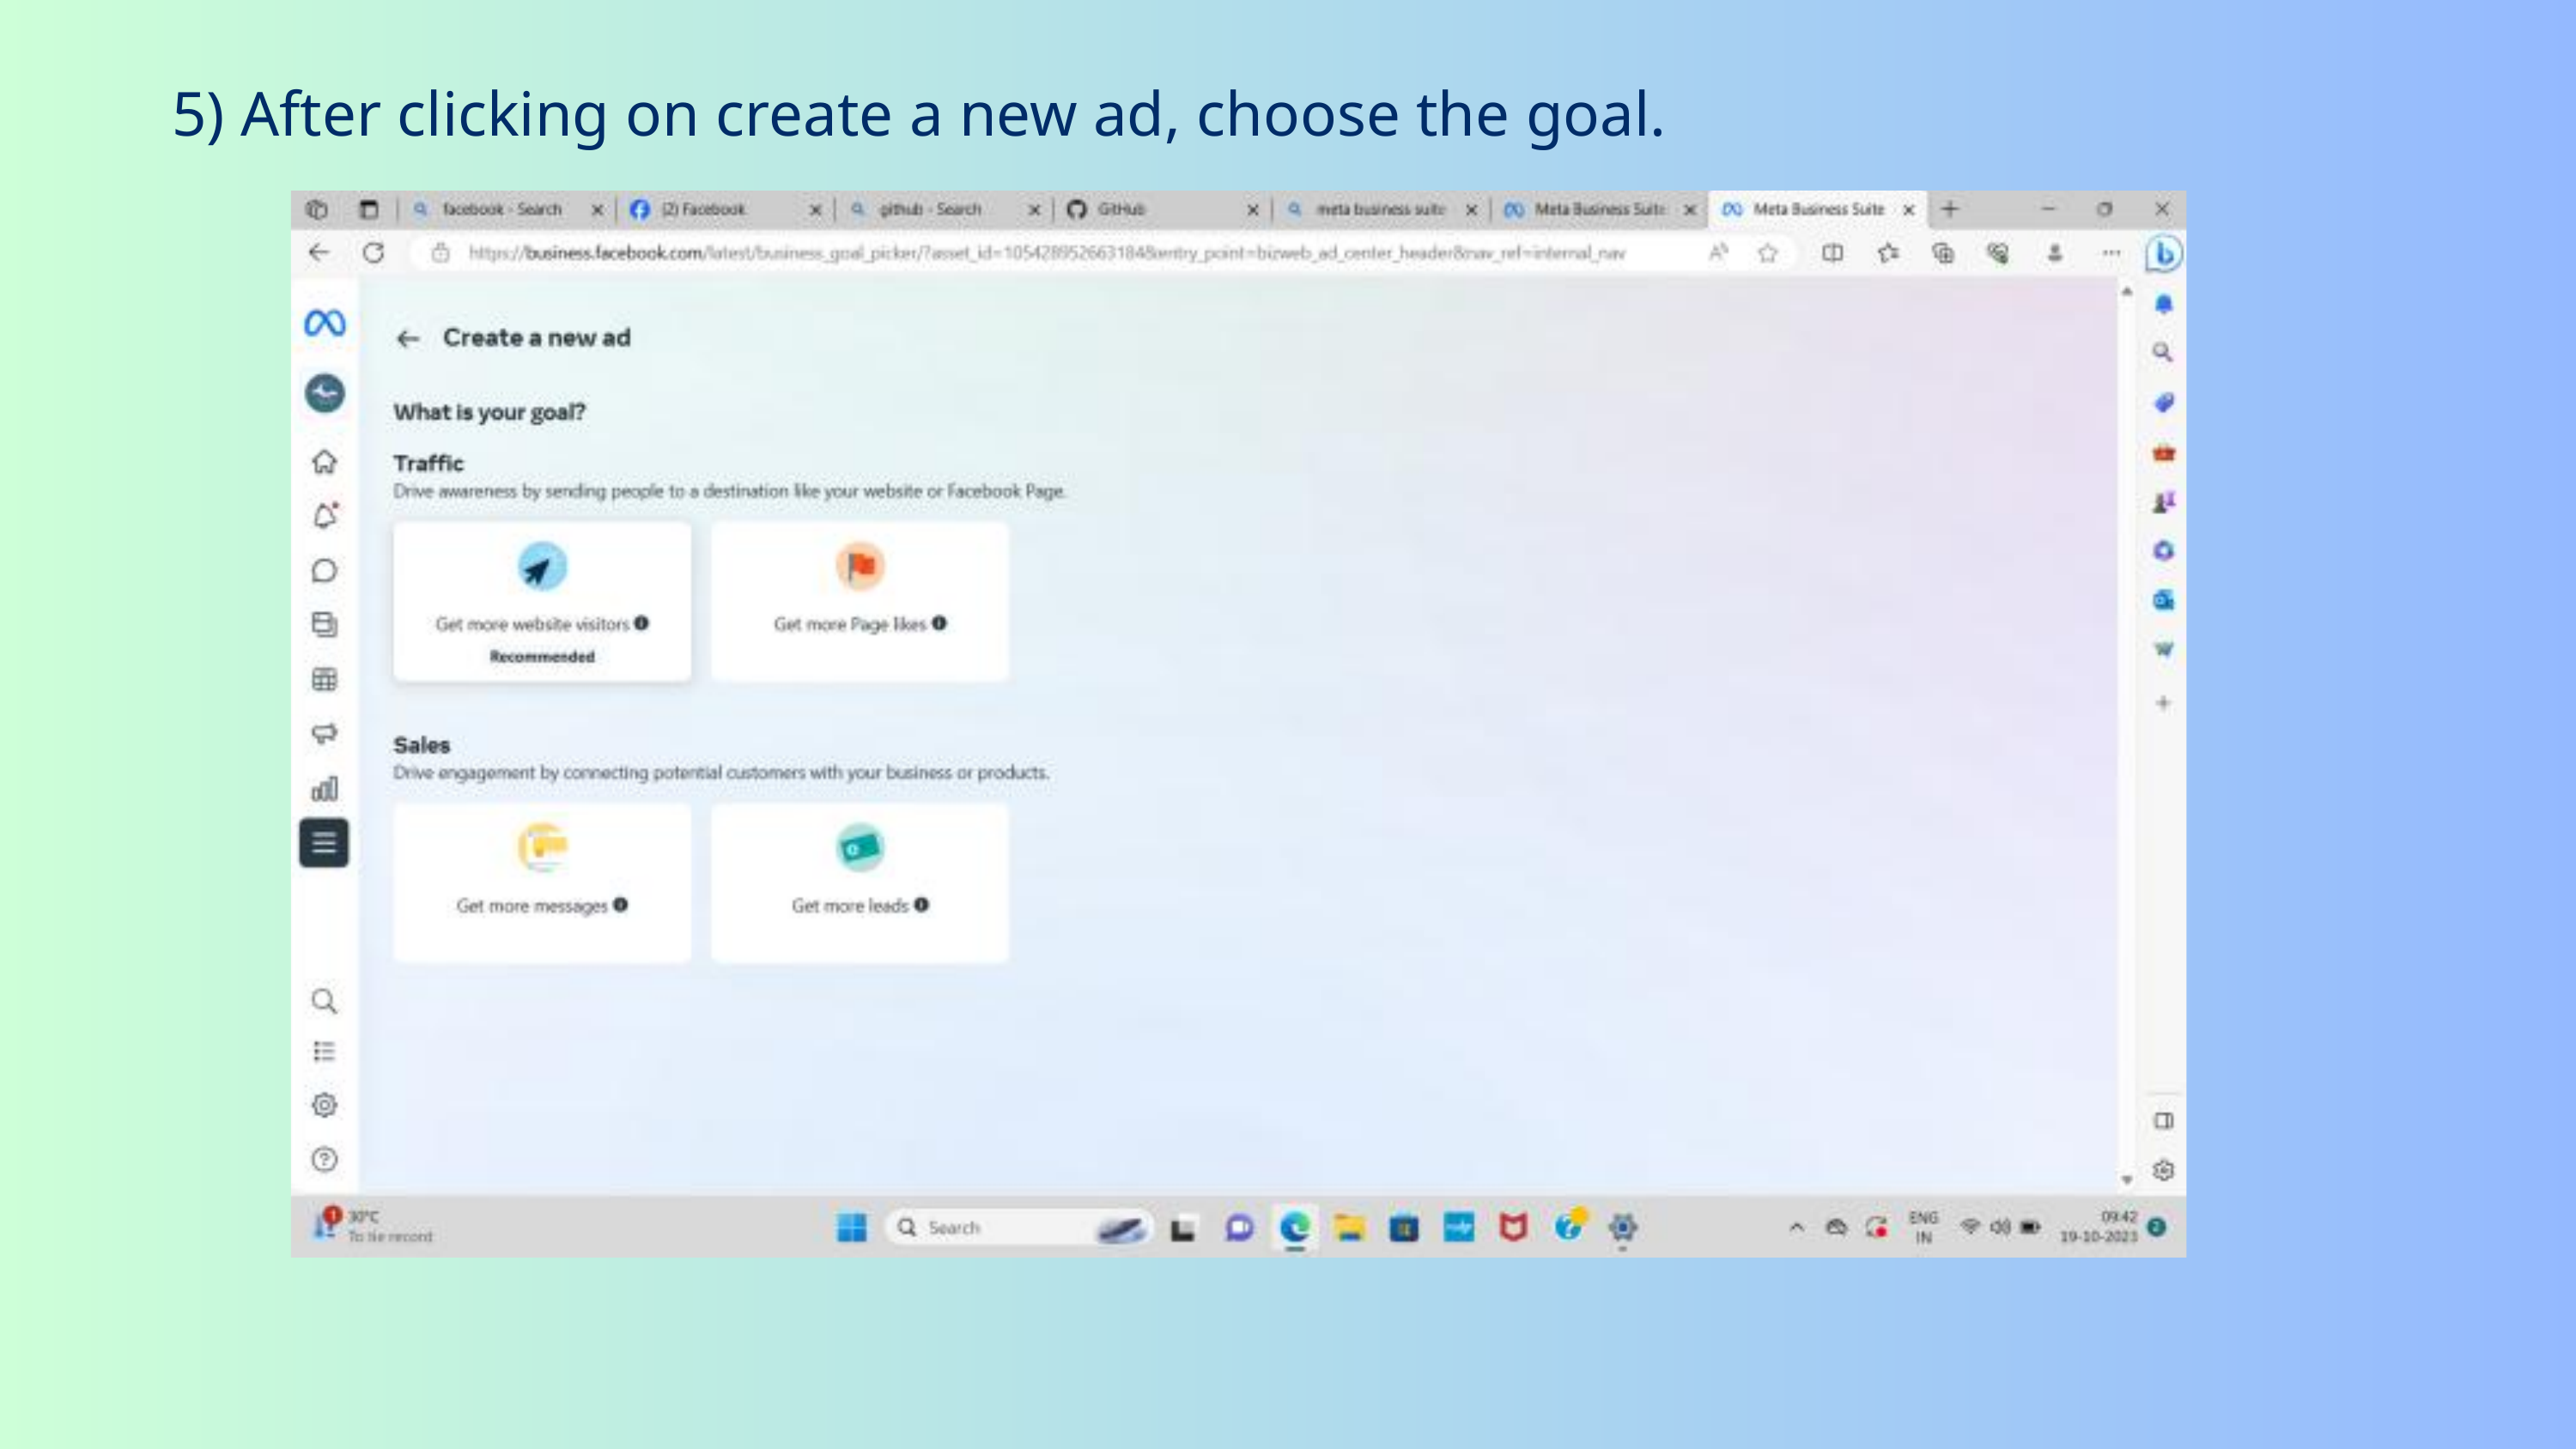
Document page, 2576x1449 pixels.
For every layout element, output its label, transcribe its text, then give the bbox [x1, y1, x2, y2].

text_box 5) After clicking on create a new ad, choose the goal. [144, 63, 1710, 149]
text_box [290, 191, 2187, 1258]
